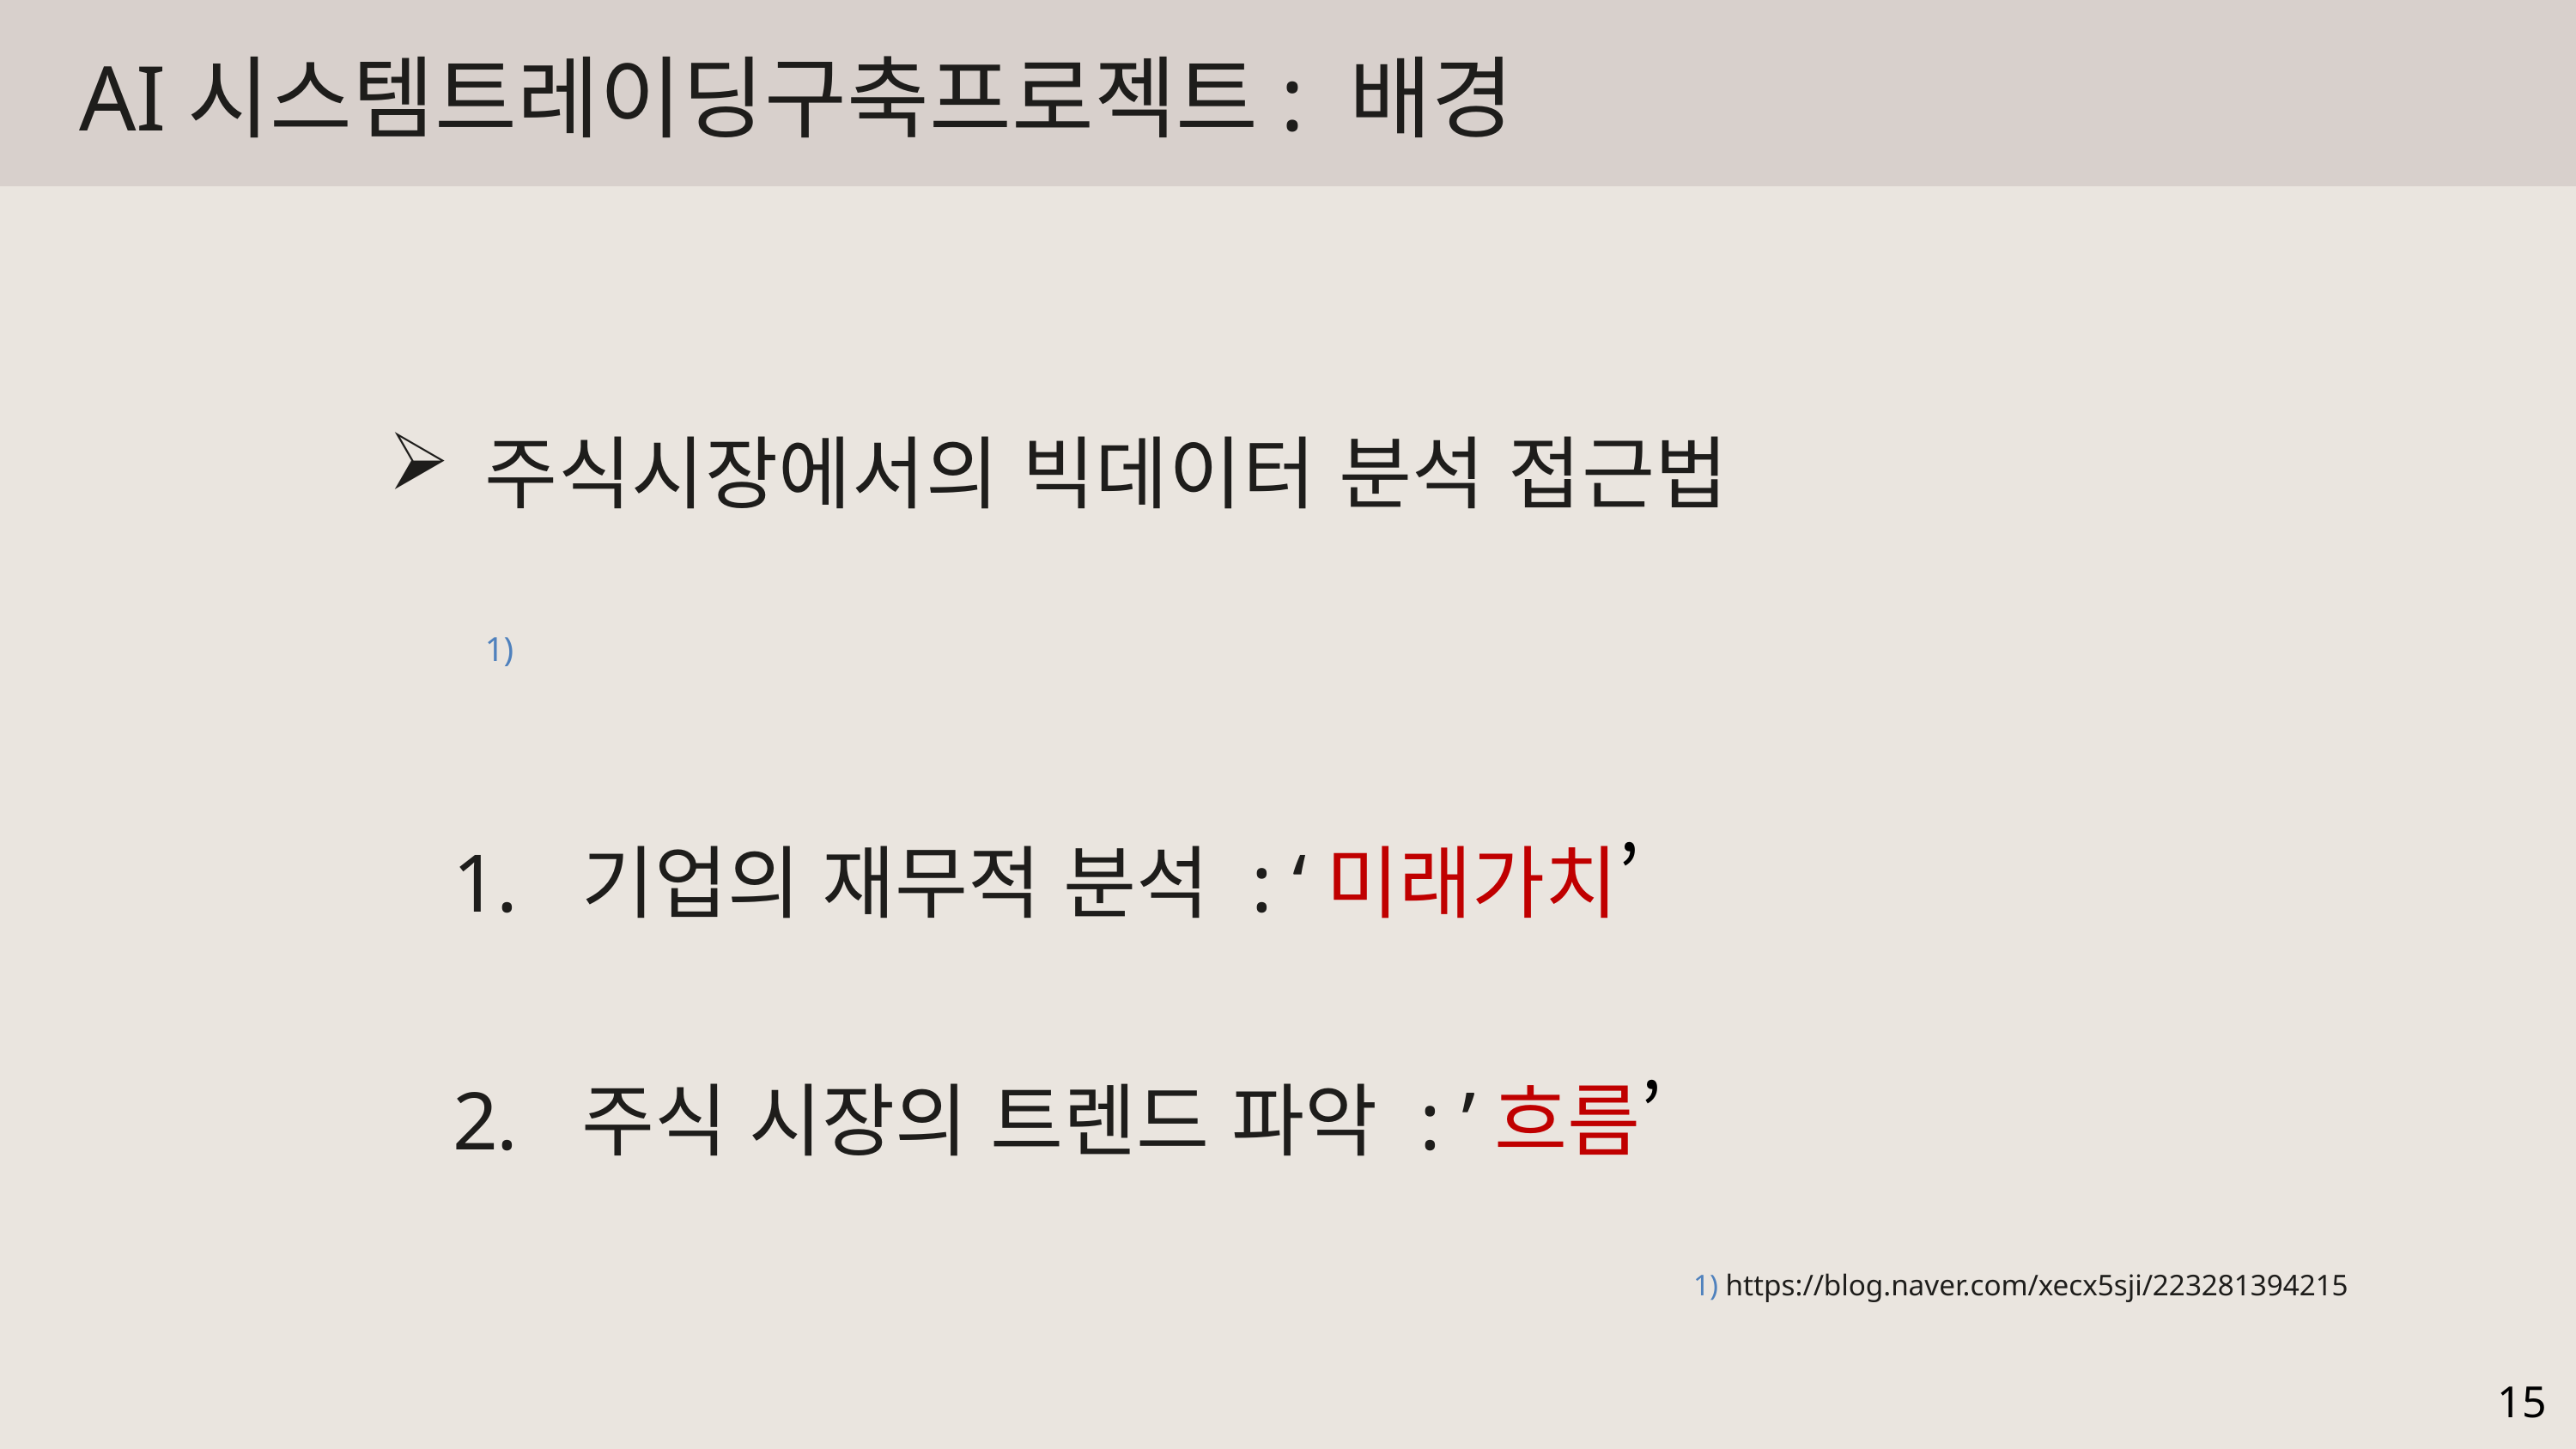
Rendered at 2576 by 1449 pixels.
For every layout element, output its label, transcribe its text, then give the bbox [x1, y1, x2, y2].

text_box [0, 0, 2576, 187]
text_box 주식시장에서의 빅데이터 분석 접근법1) 기업의 재무적 분석 : ‘미래가치’ 주식 시장의 트렌드 파악 : ’흐름’ [307, 273, 1761, 1001]
text_box 15 [2484, 1367, 2560, 1433]
text_box 1) https://blog.naver.com/xecx5sji/223281394215 [1680, 1260, 2362, 1308]
